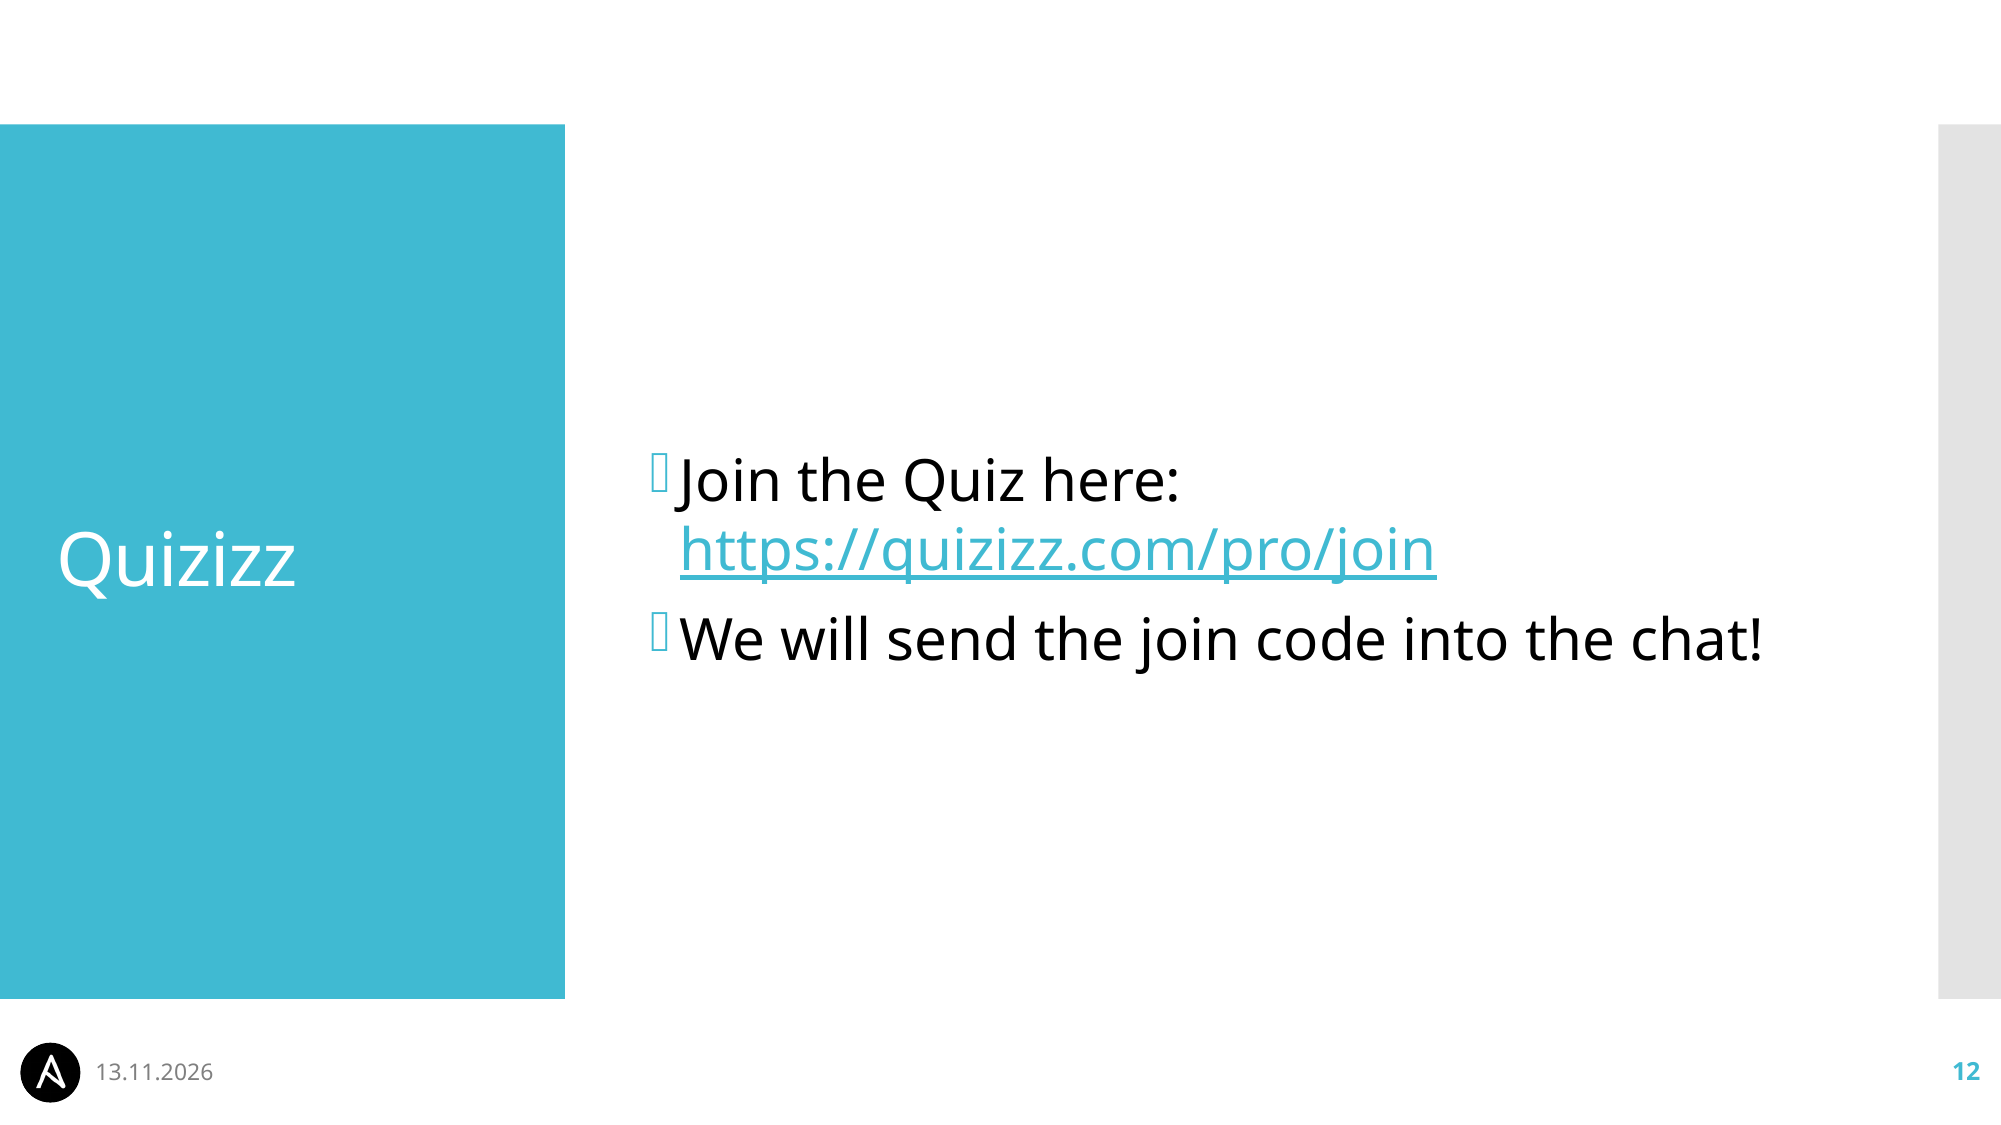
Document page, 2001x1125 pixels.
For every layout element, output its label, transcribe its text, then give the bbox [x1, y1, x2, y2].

list Join the Quiz here: https://quizizz.com/pro/join We will send the join code into the chat! [634, 141, 1835, 982]
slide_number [80, 1042, 531, 1103]
picture [20, 1042, 80, 1103]
title Quizizz [41, 184, 525, 940]
slide_number 12 [1744, 1042, 1996, 1103]
